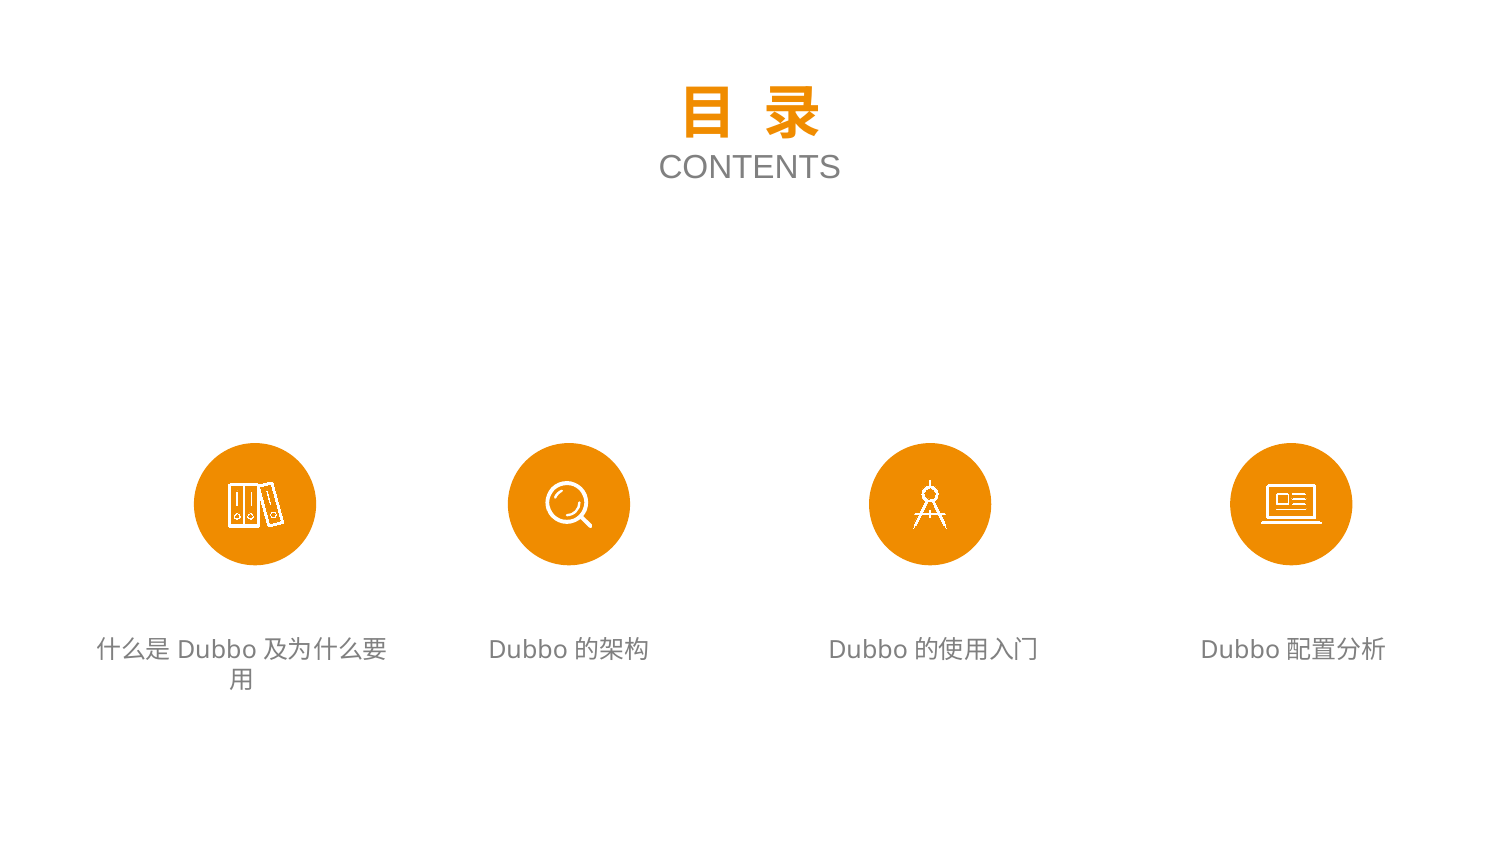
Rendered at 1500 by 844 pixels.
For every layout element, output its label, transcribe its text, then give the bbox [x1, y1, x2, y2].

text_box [195, 445, 315, 564]
text_box Dubbo配置分析 [1185, 625, 1402, 671]
text_box 什么是Dubbo及为什么要用 [76, 625, 408, 701]
text_box 目 录 CONTENTS [628, 67, 872, 192]
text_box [871, 445, 990, 564]
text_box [509, 445, 628, 564]
text_box Dubbo的使用入门 [813, 625, 1054, 671]
text_box Dubbo的架构 [473, 625, 665, 671]
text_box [1232, 445, 1351, 564]
